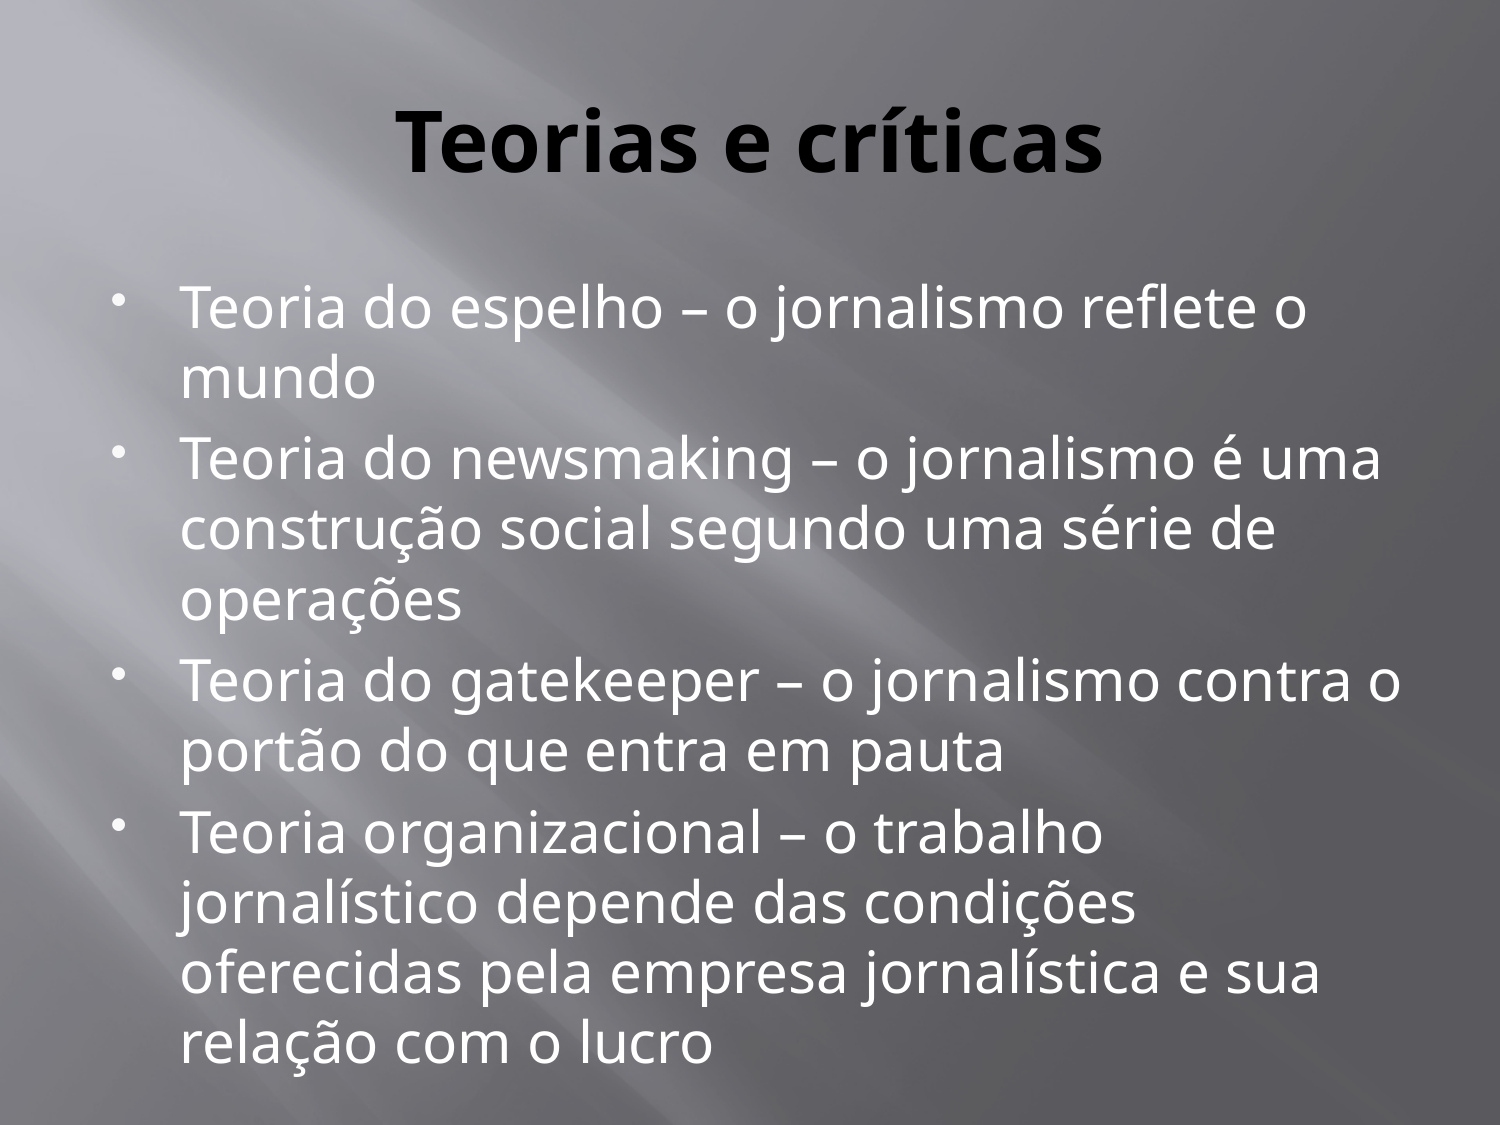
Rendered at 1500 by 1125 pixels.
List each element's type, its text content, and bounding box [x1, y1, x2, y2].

list Teoria do espelho – o jornalismo reflete o mundo Teoria do newsmaking – o jornalismo é uma construção social segundo uma série de operações Teoria do gatekeeper – o jornalismo contra o portão do que entra em pauta Teoria organizacional – o trabalho jornalístico depende das condições oferecidas pela empresa jornalística e sua relação com o lucro [74, 262, 1426, 1036]
title Teorias e críticas [75, 45, 1425, 233]
